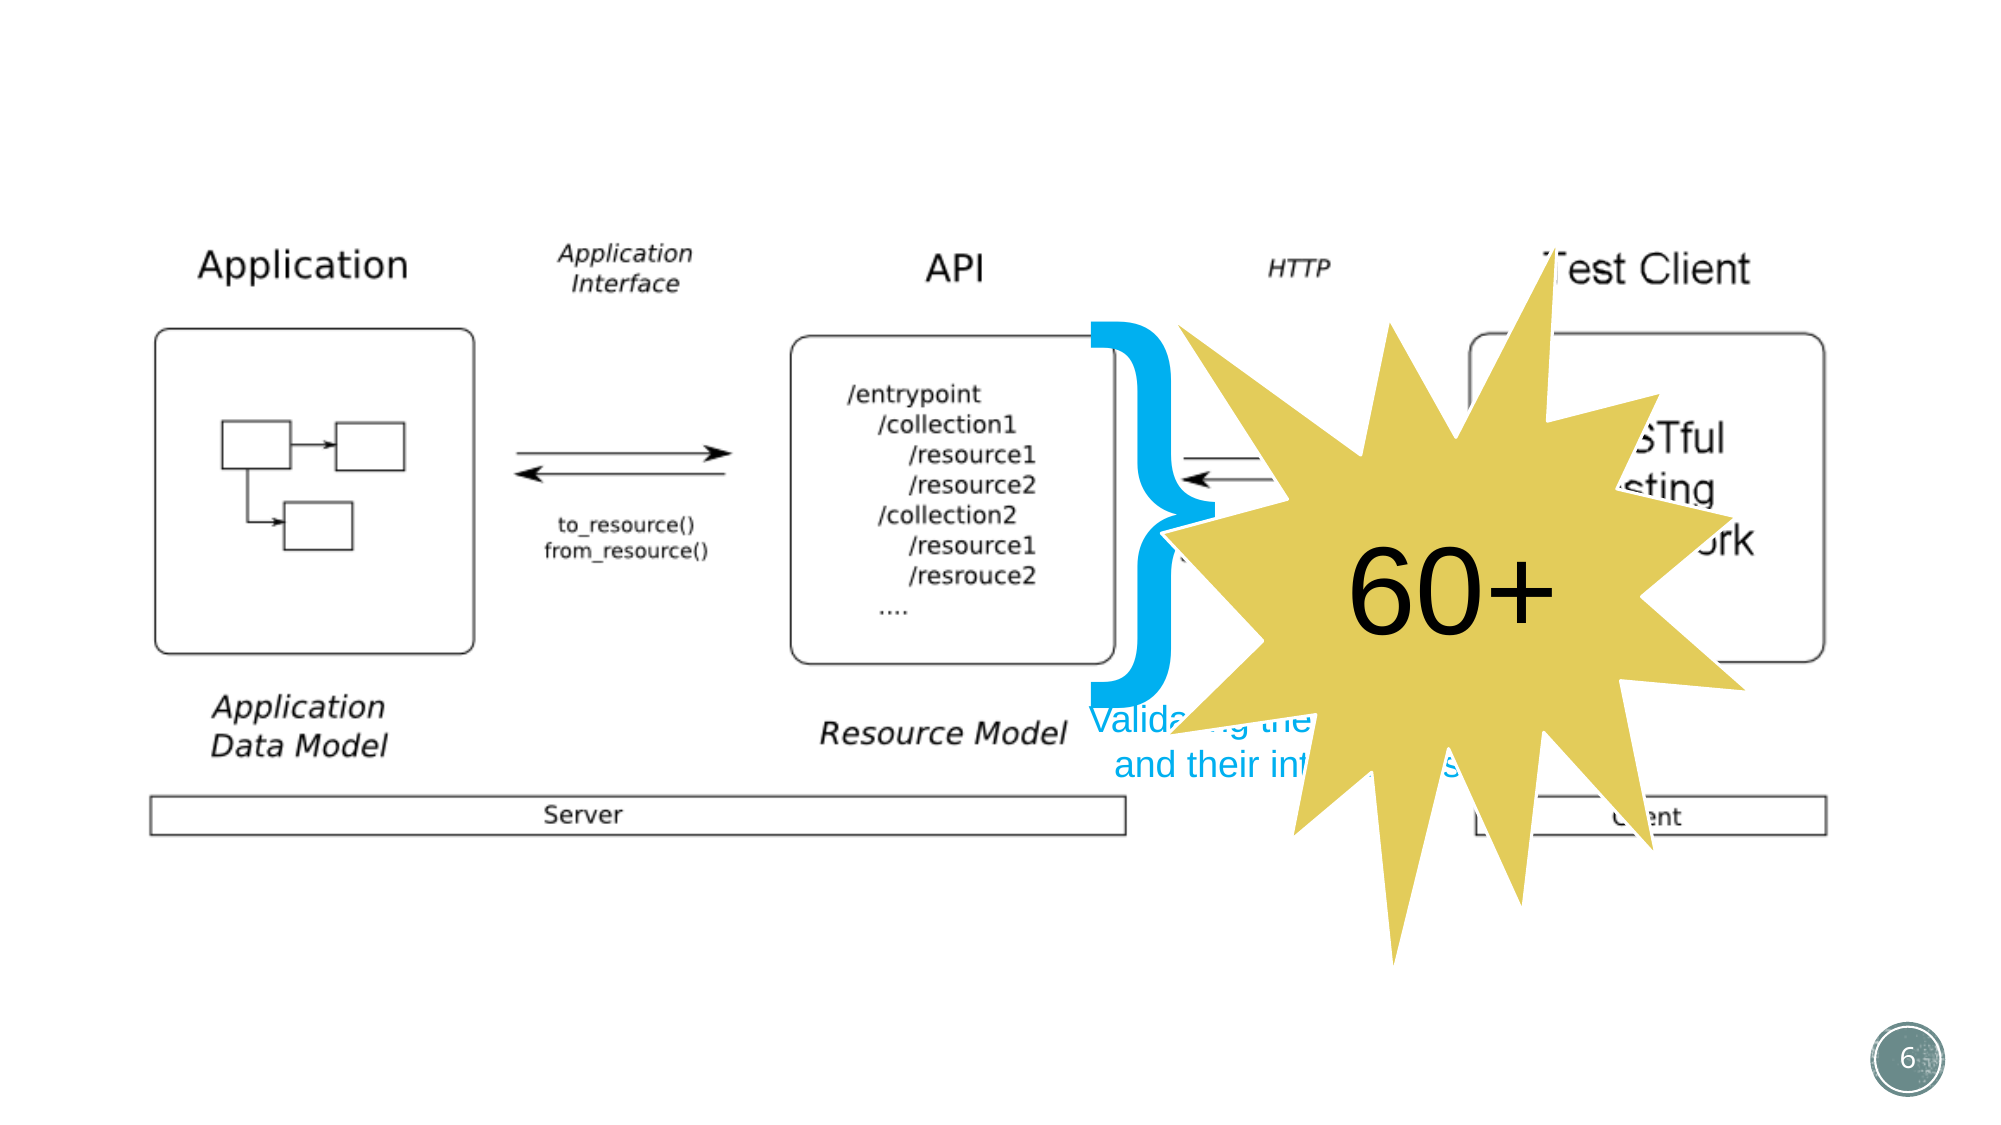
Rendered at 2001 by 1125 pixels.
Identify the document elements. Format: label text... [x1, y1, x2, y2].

slide_number 6 [1855, 1028, 1961, 1089]
picture [97, 153, 1886, 975]
